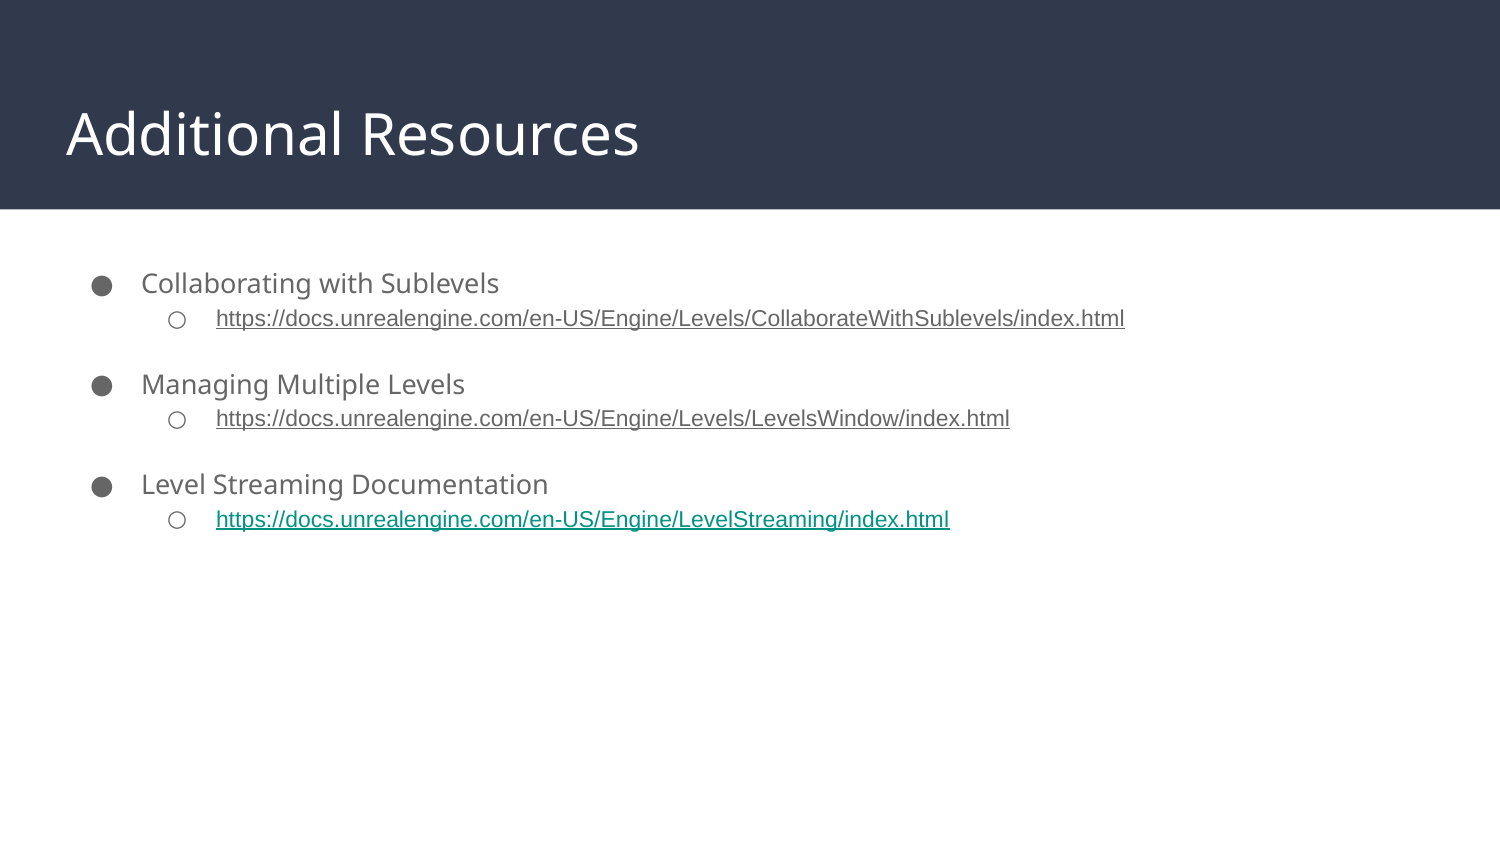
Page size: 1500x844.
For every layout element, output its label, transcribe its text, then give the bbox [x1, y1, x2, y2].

list Collaborating with Sublevels https://docs.unrealengine.com/en-US/Engine/Levels/CollaborateWithSublevels/index.html Managing Multiple Levels https://docs.unrealengine.com/en-US/Engine/Levels/LevelsWindow/index.html Level Streaming Documentation https://docs.unrealengine.com/en-US/Engine/LevelStreaming/index.html [51, 247, 1449, 752]
title Additional Resources [51, 82, 1449, 185]
